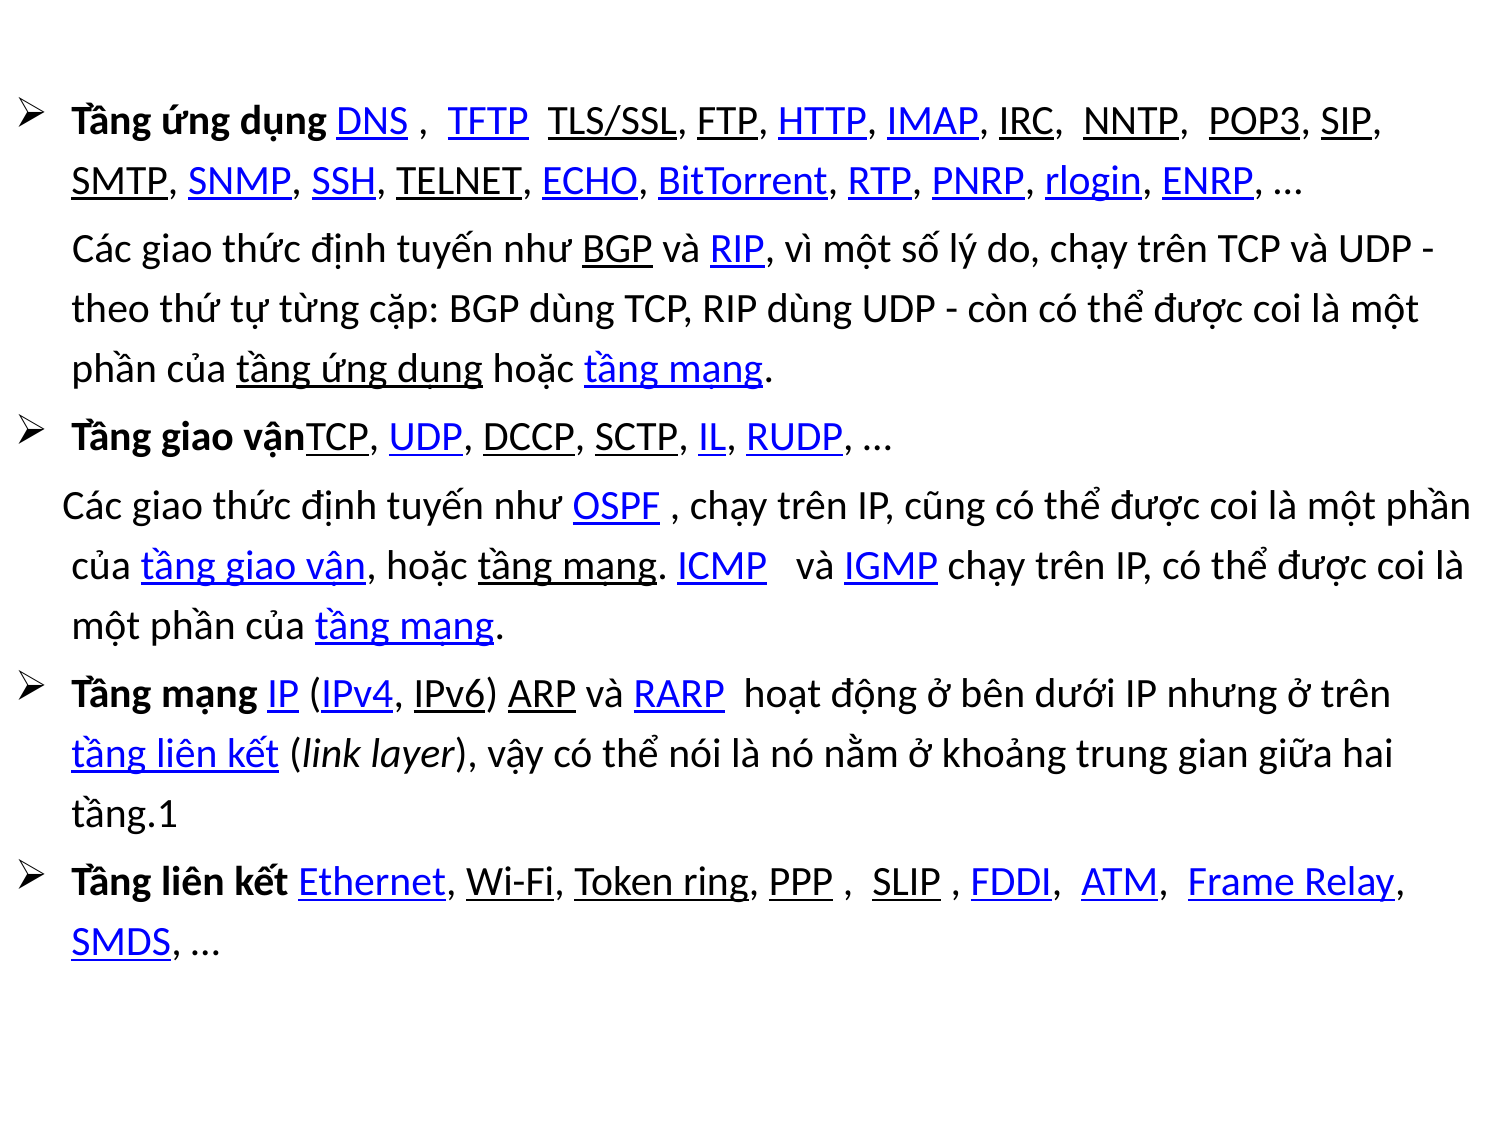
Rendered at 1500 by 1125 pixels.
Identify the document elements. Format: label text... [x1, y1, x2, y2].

list Tầng ứng dụng DNS , TFTP TLS/SSL, FTP, HTTP, IMAP, IRC, NNTP, POP3, SIP, SMTP, SNMP, SSH, TELNET, ECHO, BitTorrent, RTP, PNRP, rlogin, ENRP, … Các giao thức định tuyến như BGP và RIP, vì một số lý do, chạy trên TCP và UDP - theo thứ tự từng cặp: BGP dùng TCP, RIP dùng UDP - còn có thể được coi là một phần của tầng ứng dụng hoặc tầng mạng. Tầng giao vậnTCP, UDP, DCCP, SCTP, IL, RUDP, … Các giao thức định tuyến như OSPF , chạy trên IP, cũng có thể được coi là một phần của tầng giao vận, hoặc tầng mạng. ICMP và IGMP chạy trên IP, có thể được coi là một phần của tầng mạng. Tầng mạng IP (IPv4, IPv6) ARP và RARP hoạt động ở bên dưới IP nhưng ở trên tầng liên kết (link layer), vậy có thể nói là nó nằm ở khoảng trung gian giữa hai tầng.1 Tầng liên kết Ethernet, Wi-Fi, Token ring, PPP , SLIP , FDDI, ATM, Frame Relay, SMDS, … [0, 75, 1500, 1038]
